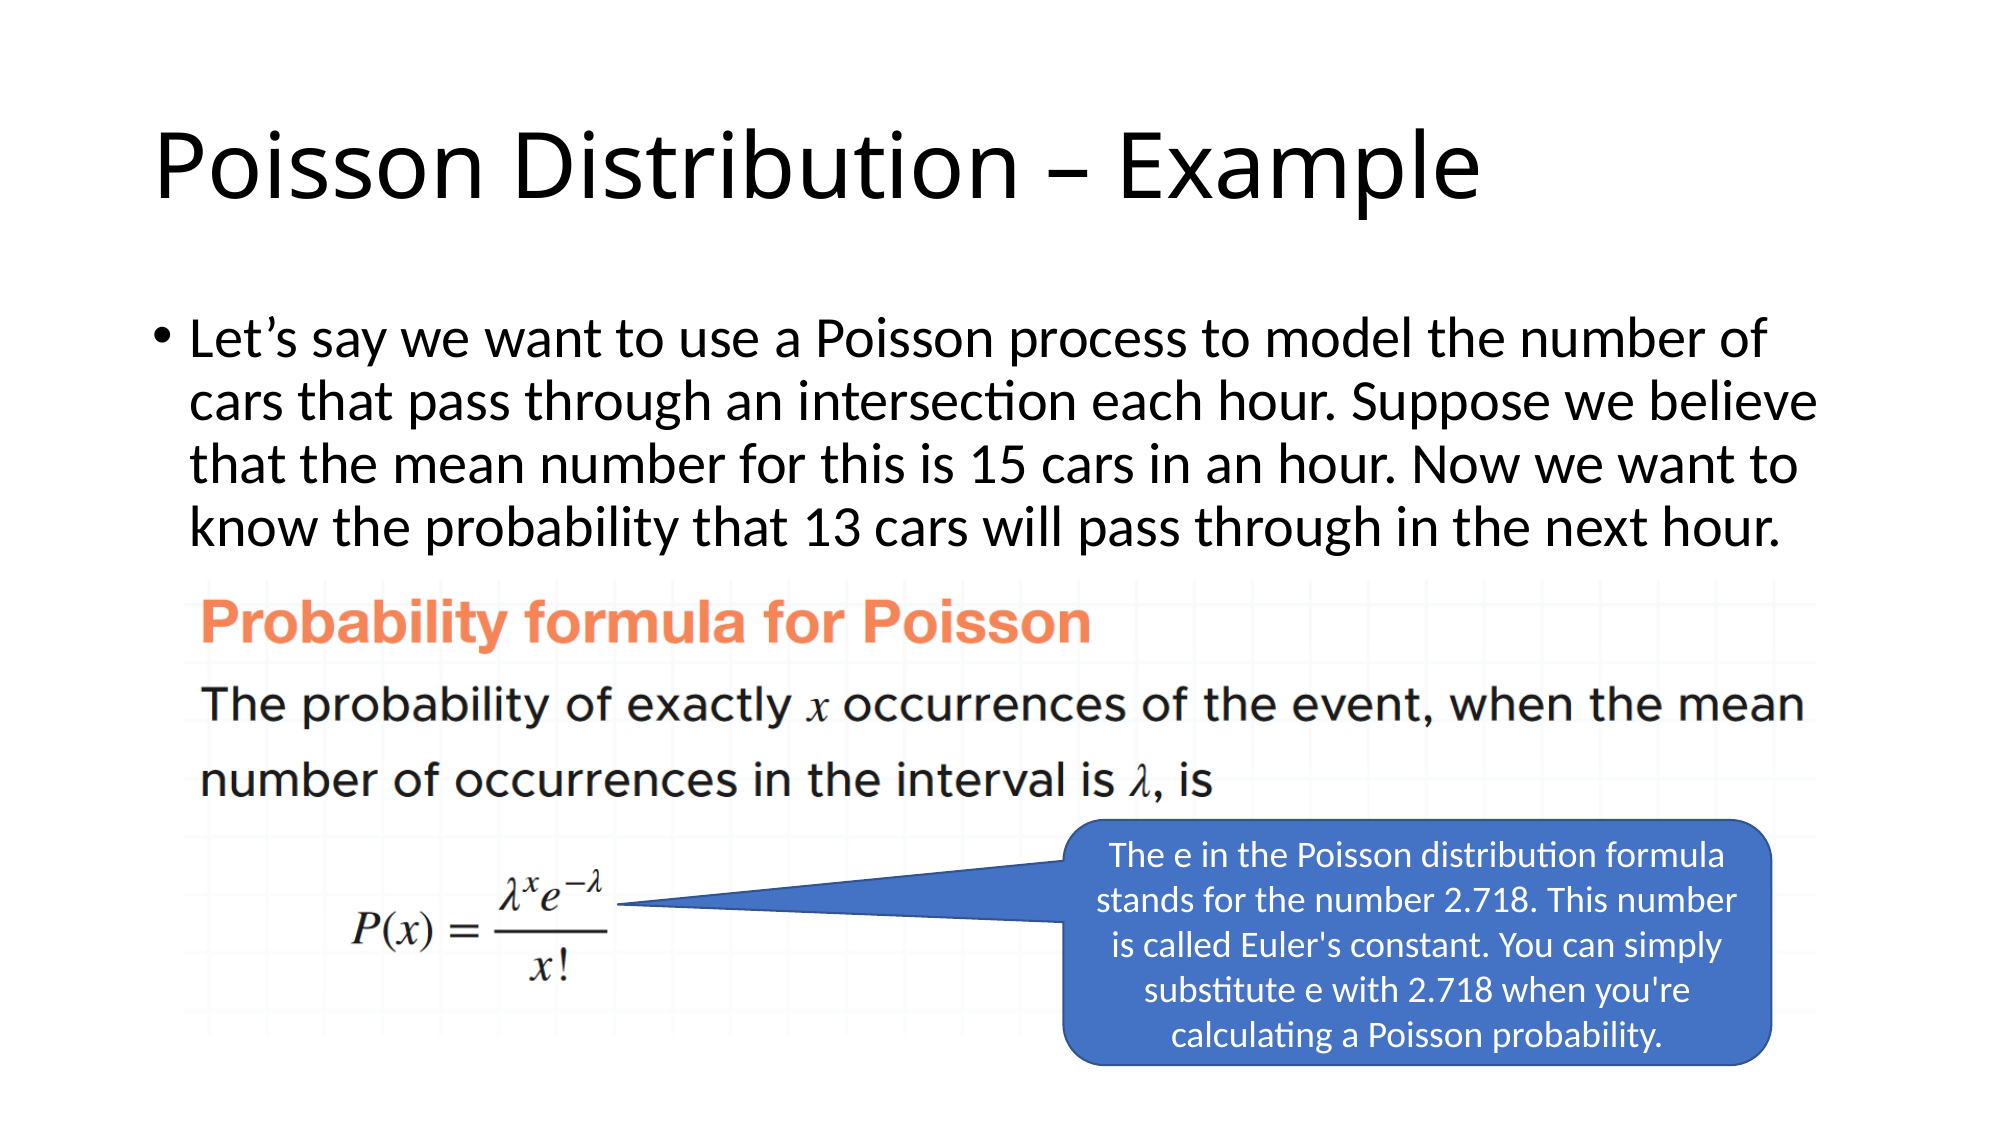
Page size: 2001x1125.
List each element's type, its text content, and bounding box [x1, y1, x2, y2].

text_box The e in the Poisson distribution formula stands for the number 2.718. This number is called Euler's constant. You can simply substitute e with 2.718 when you're calculating a Poisson probability. [1064, 1036, 1771, 1067]
title Poisson Distribution – Example [137, 59, 1863, 278]
picture [184, 580, 1816, 1036]
list Let’s say we want to use a Poisson process to model the number of cars that pass through an intersection each hour. Suppose we believe that the mean number for this is 15 cars in an hour. Now we want to know the probability that 13 cars will pass through in the next hour. [137, 299, 1863, 1014]
